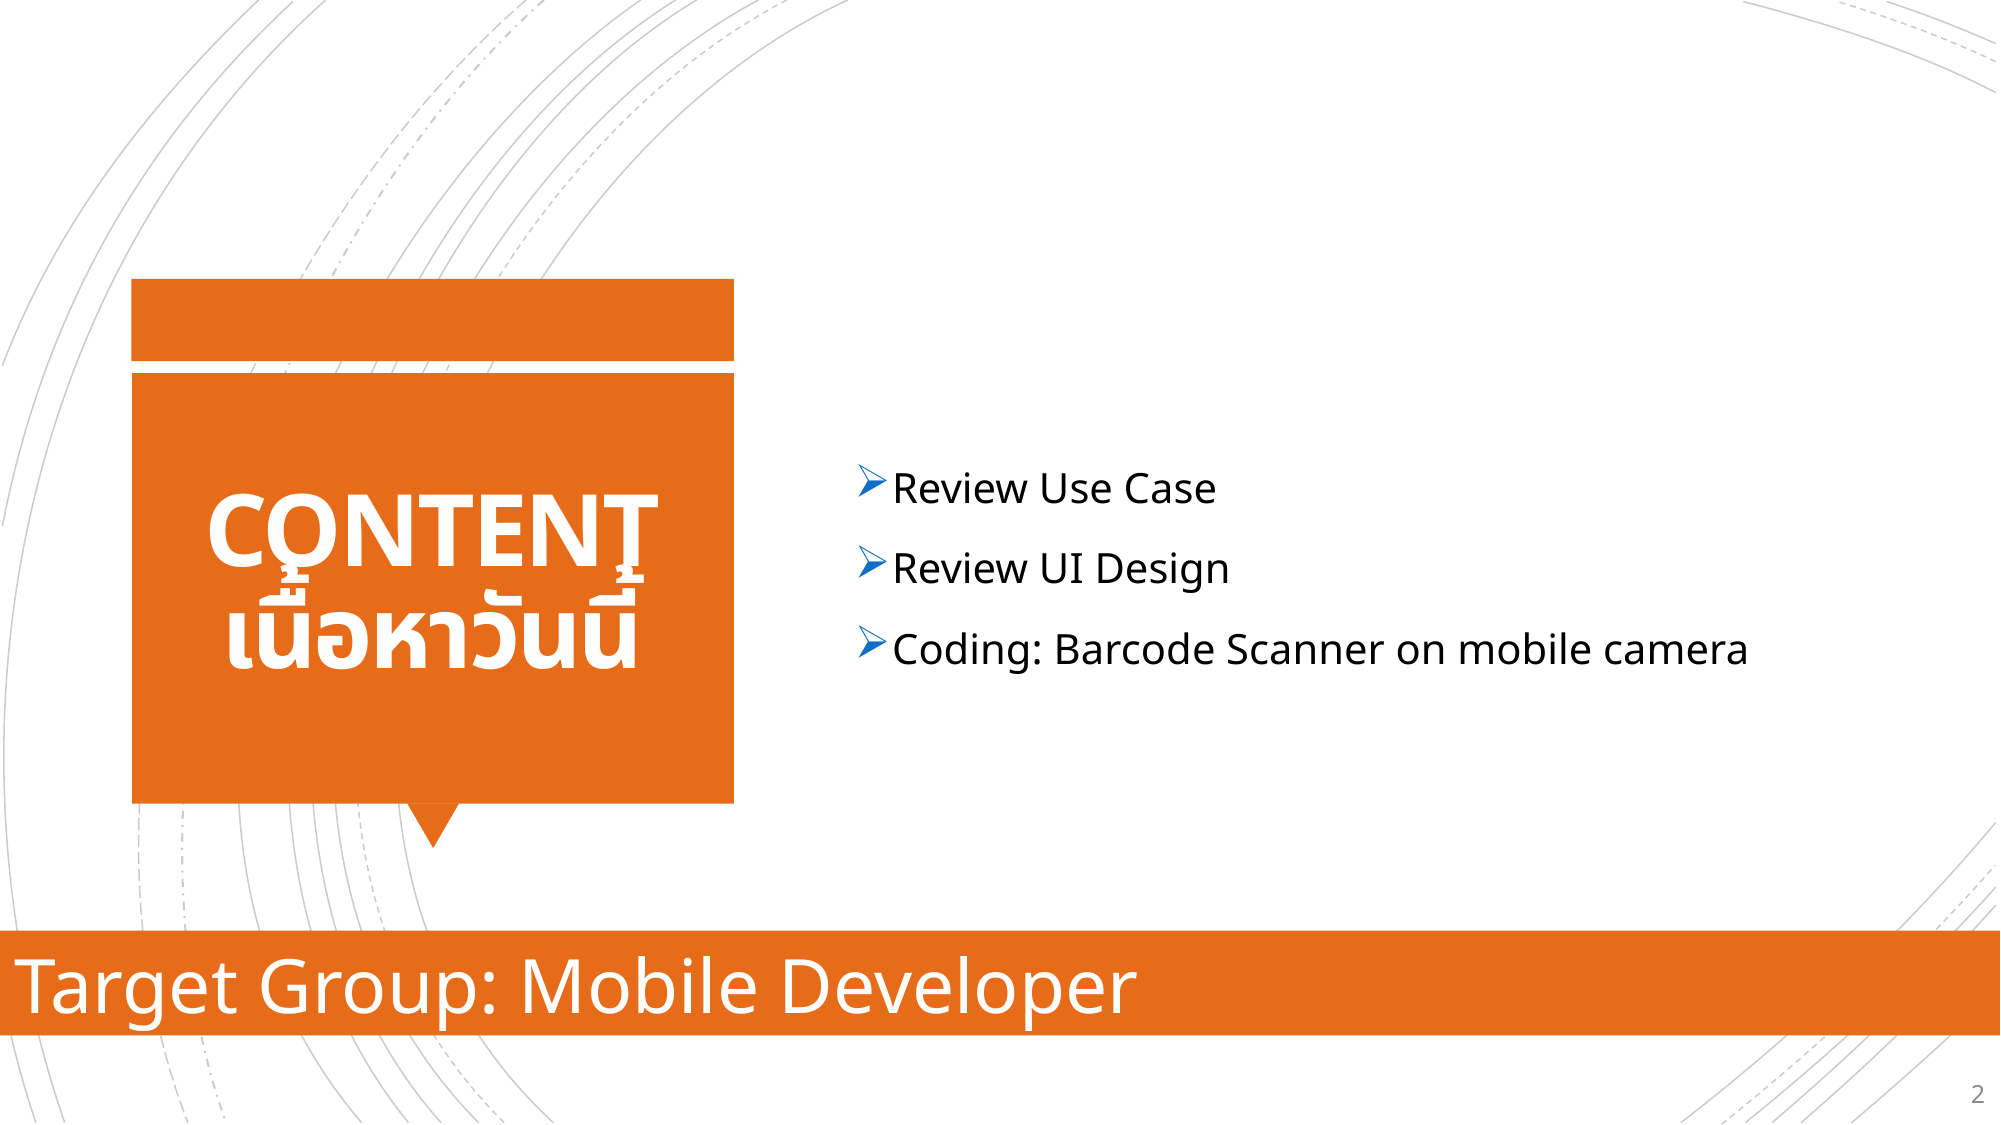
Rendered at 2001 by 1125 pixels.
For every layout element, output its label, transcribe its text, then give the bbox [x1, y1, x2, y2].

list Review Use Case Review UI Design Coding: Barcode Scanner on mobile camera [839, 131, 2000, 930]
slide_number 2 [1850, 1069, 2000, 1122]
text_box Target Group: Mobile Developer [0, 930, 2000, 1036]
title CONTENT เนื้อหาวันนี้ [145, 385, 720, 789]
